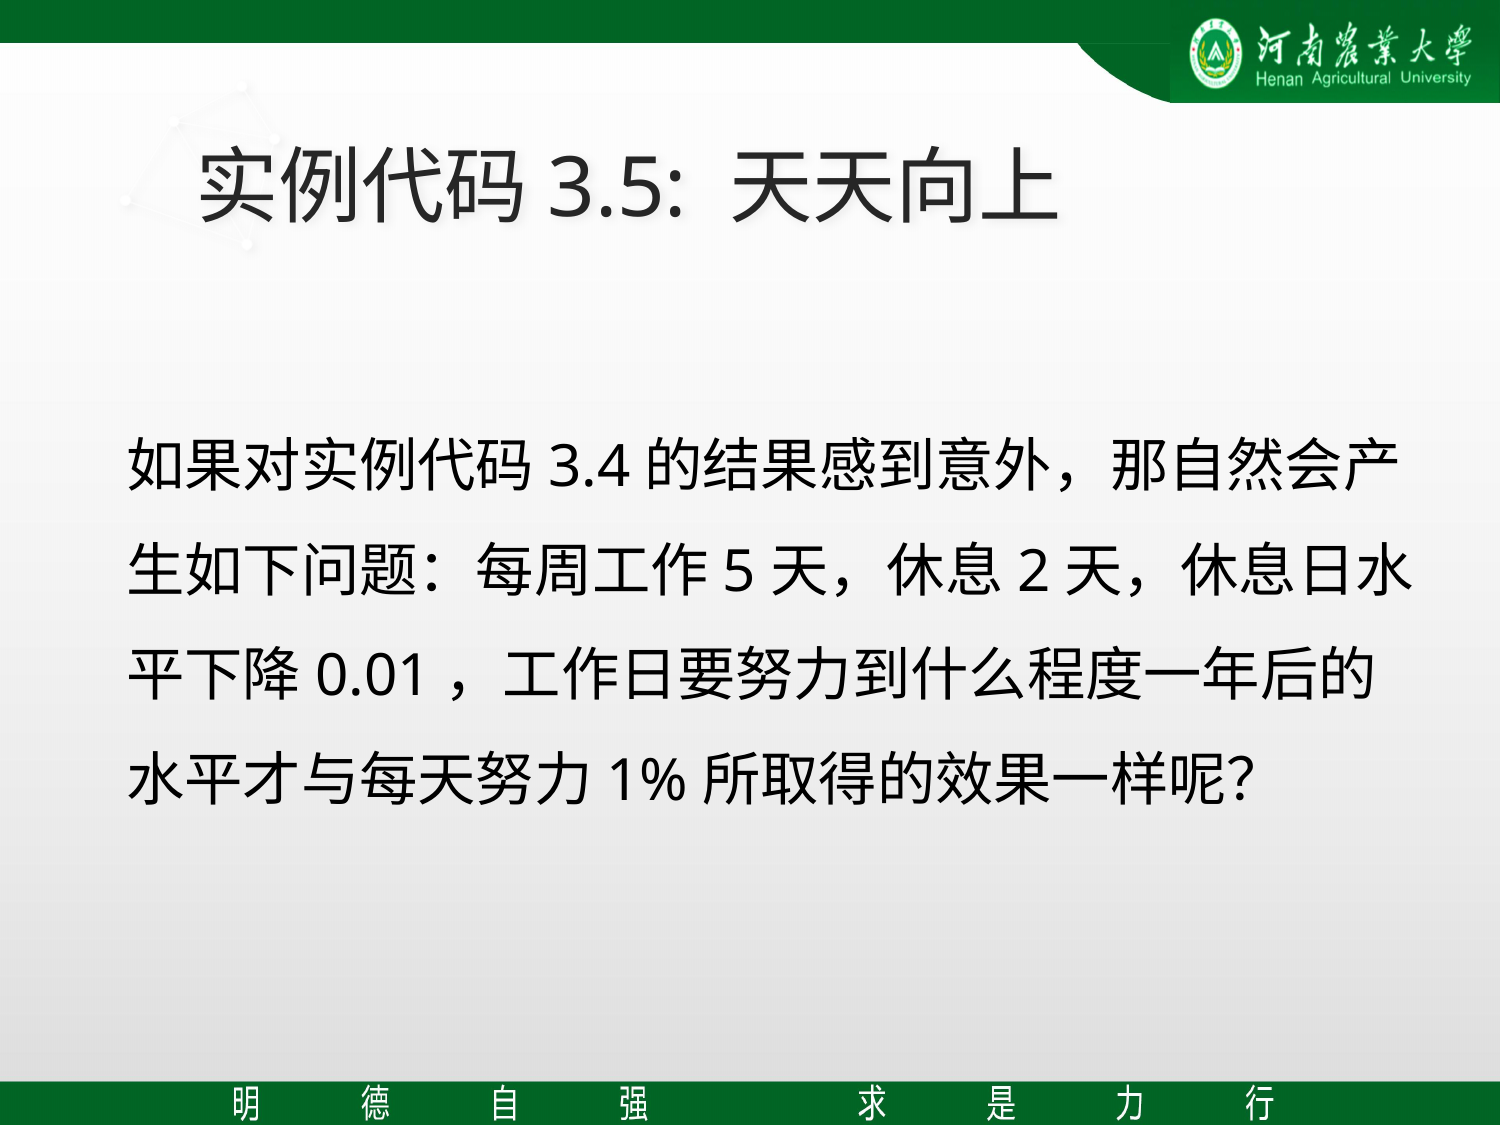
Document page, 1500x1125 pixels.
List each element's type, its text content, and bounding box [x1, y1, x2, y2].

text_box 实例代码3.5: 天天向上 [318, 125, 1077, 241]
text_box 如果对实例代码3.4的结果感到意外，那自然会产生如下问题：每周工作5天，休息2天，休息日水平下降0.01，工作日要努力到什么程度一年后的水平才与每天努力1%所取得的效果一样呢？ [111, 385, 1435, 820]
picture [0, 0, 1500, 1125]
